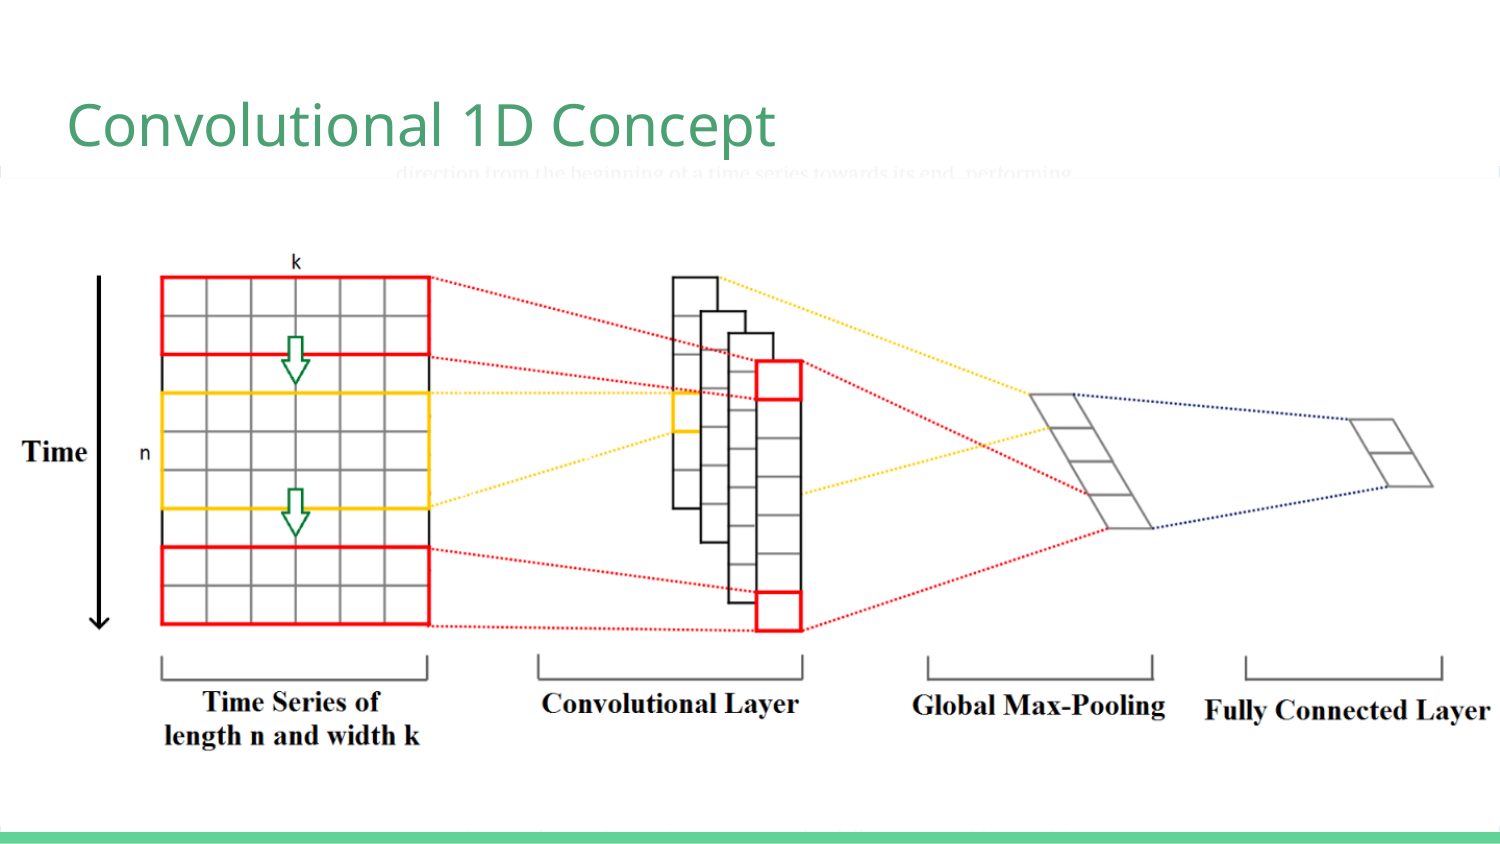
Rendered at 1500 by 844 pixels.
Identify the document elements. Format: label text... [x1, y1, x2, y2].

picture [0, 166, 1500, 832]
title Convolutional 1D Concept [51, 72, 1449, 165]
